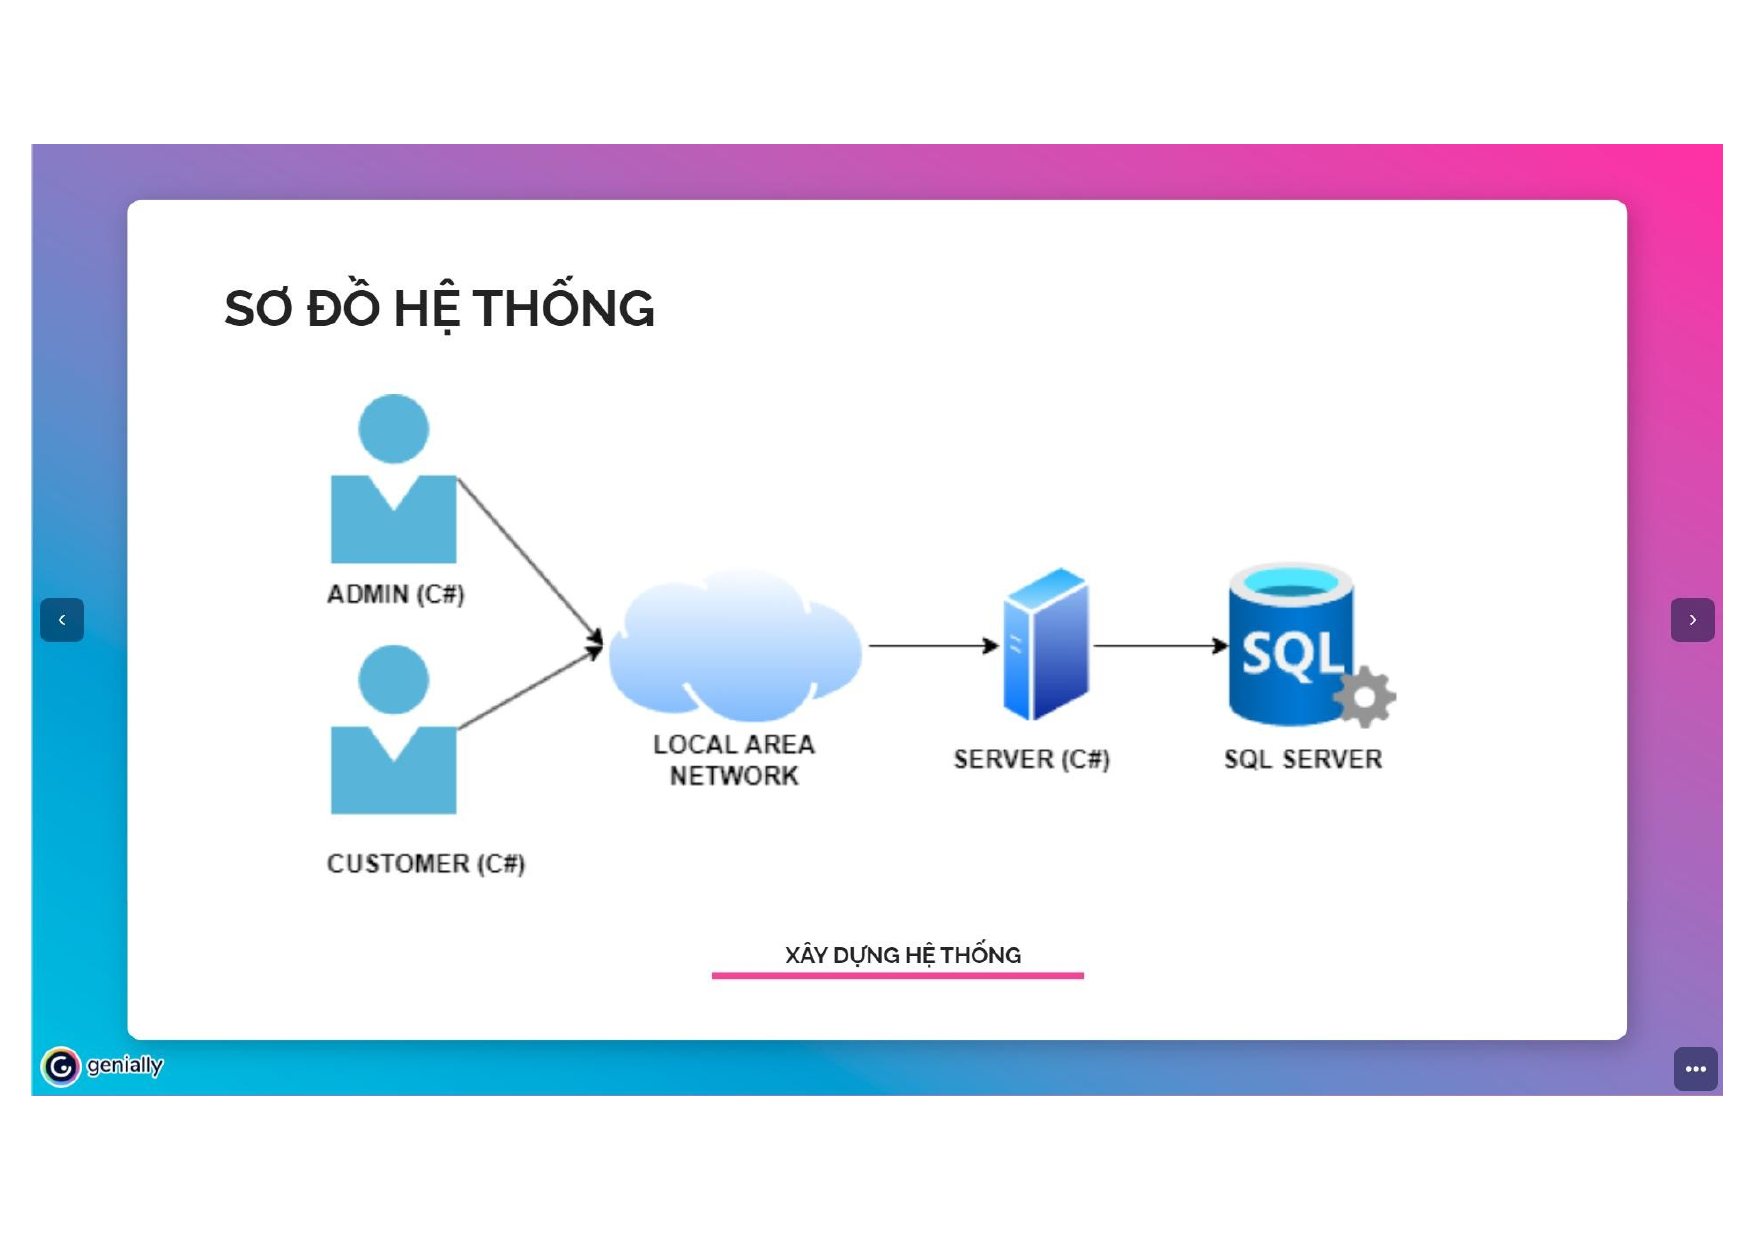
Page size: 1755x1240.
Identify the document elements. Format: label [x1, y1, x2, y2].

text_box [31, 144, 1723, 1096]
